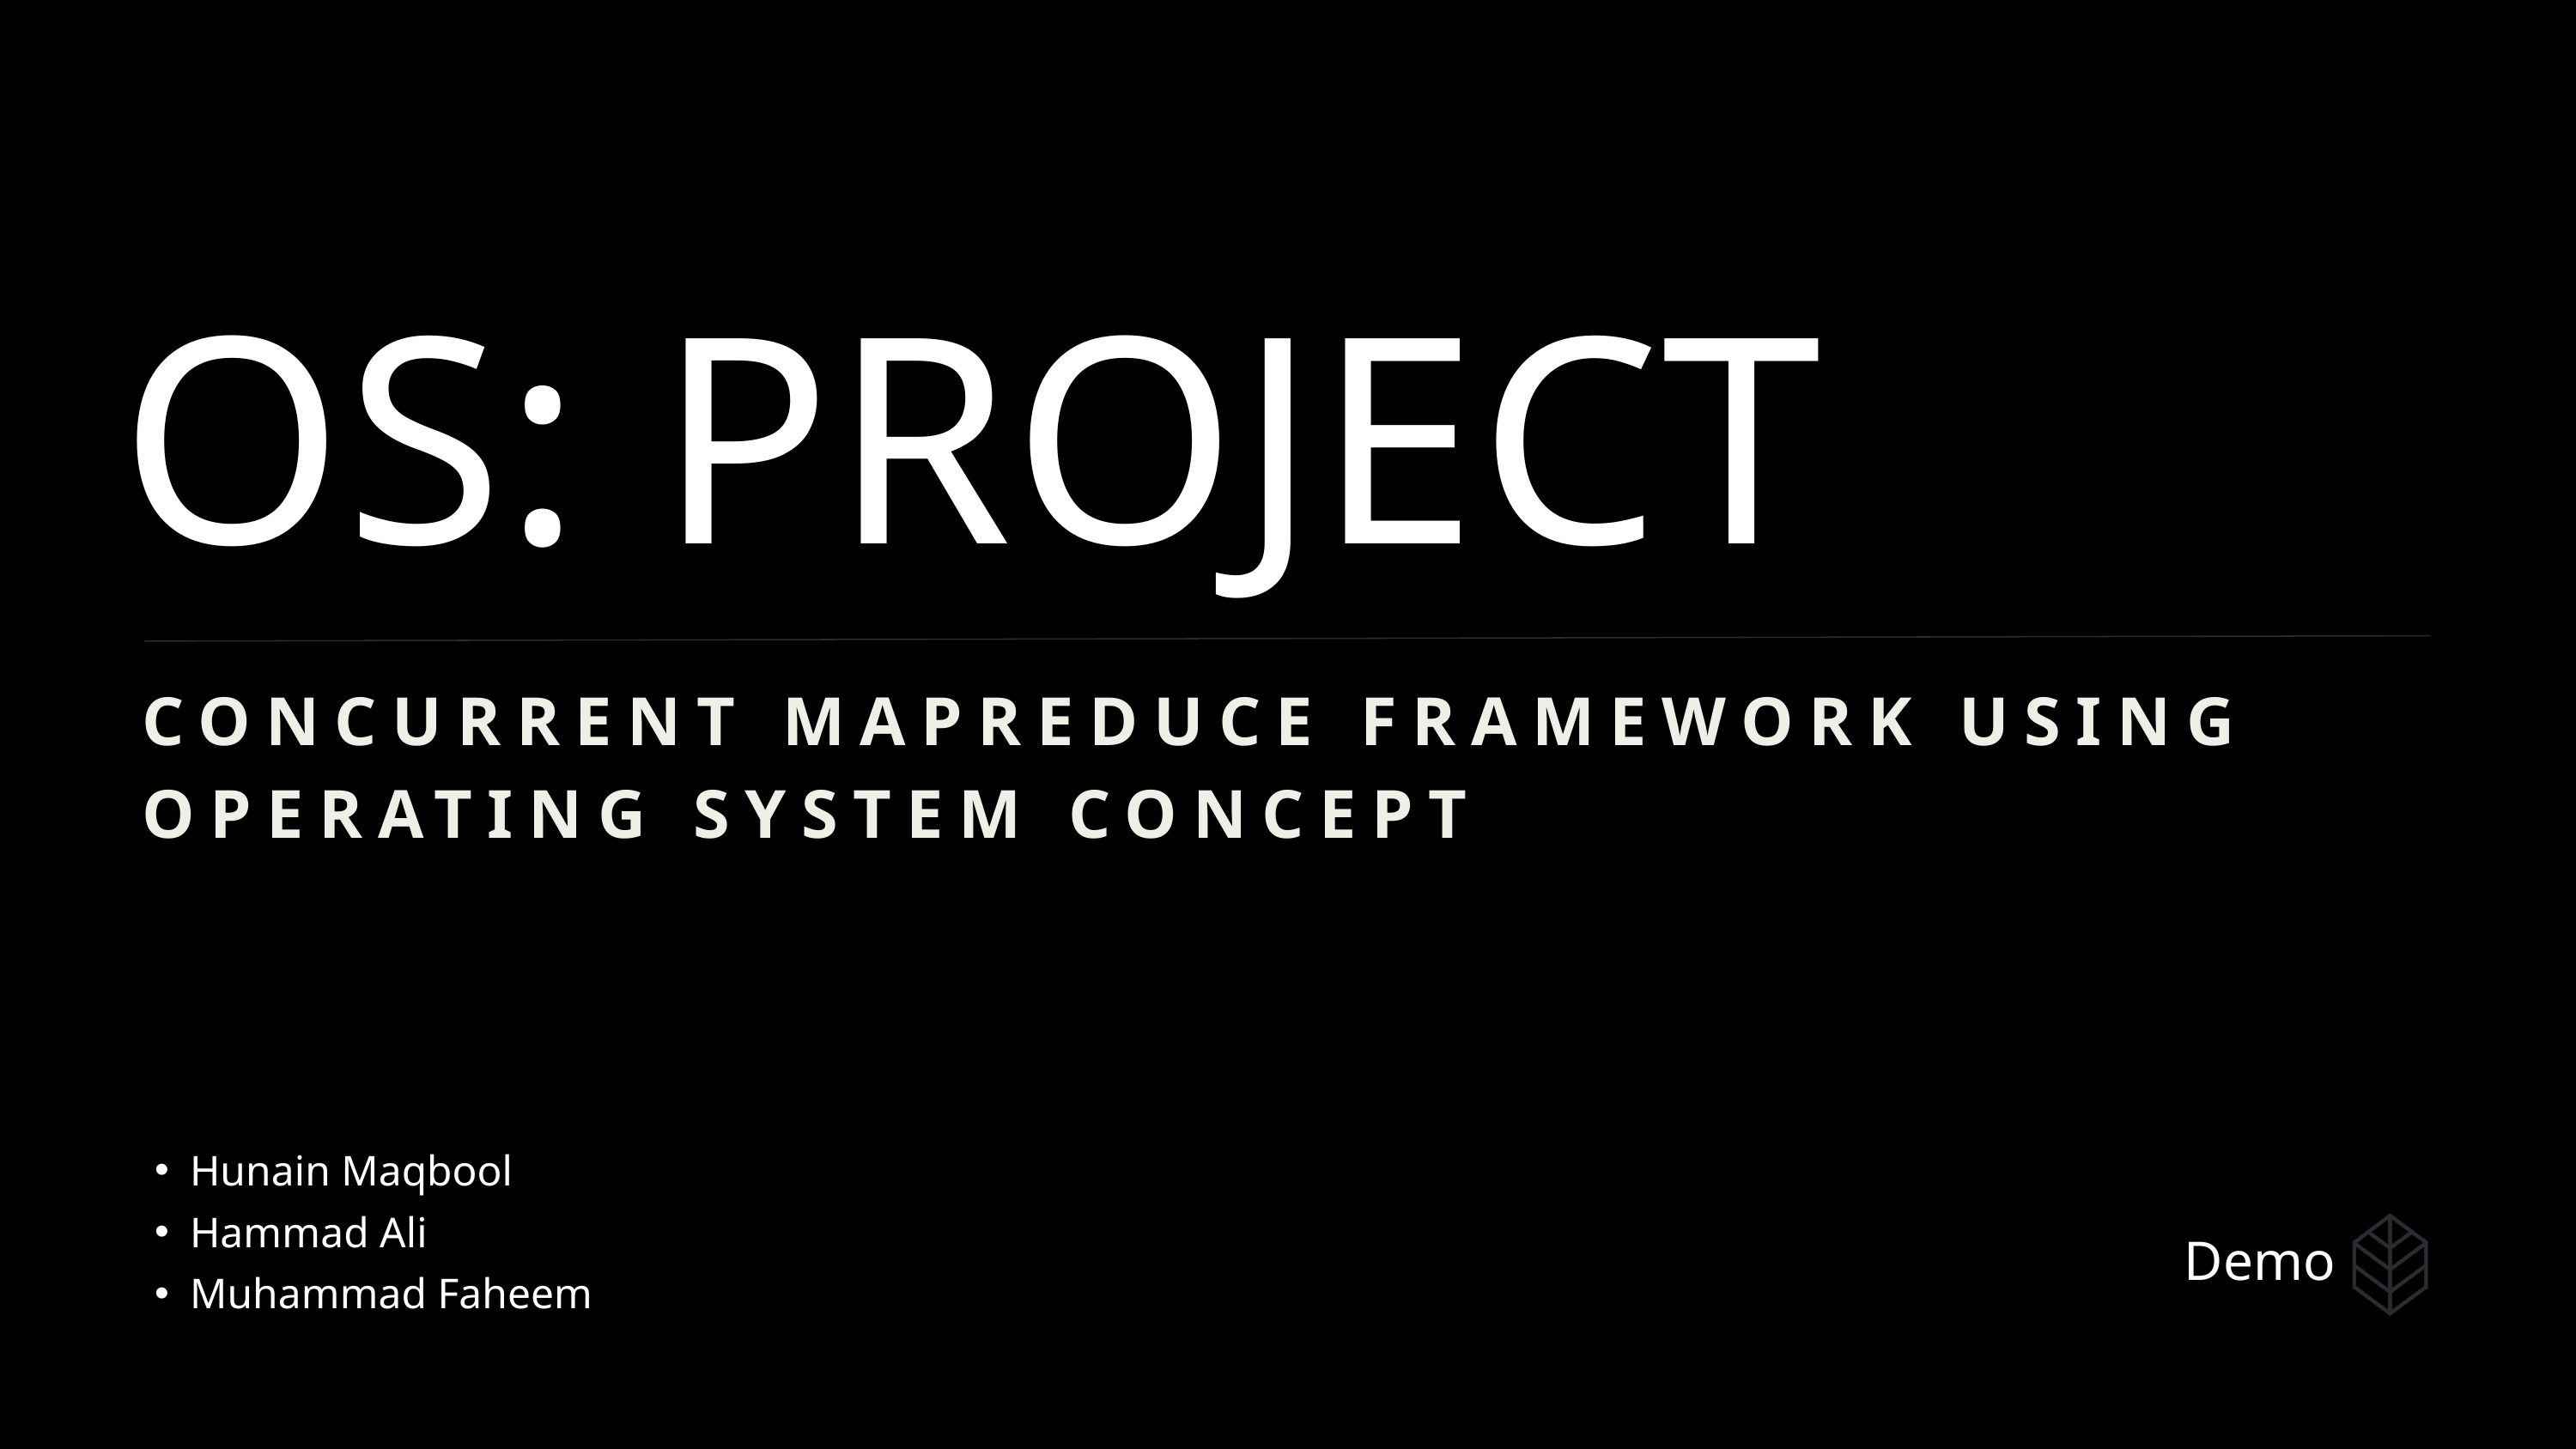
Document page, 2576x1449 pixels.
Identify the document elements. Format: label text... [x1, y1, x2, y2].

text_box OS: PROJECT [119, 340, 2432, 602]
text_box [2352, 1213, 2428, 1316]
text_box CONCURRENT MAPREDUCE FRAMEWORK USING OPERATING SYSTEM CONCEPT [142, 665, 2428, 945]
text_box Hunain Maqbool Hammad Ali Muhammad Faheem [119, 1132, 1228, 1318]
text_box Demo [2099, 1241, 2336, 1291]
